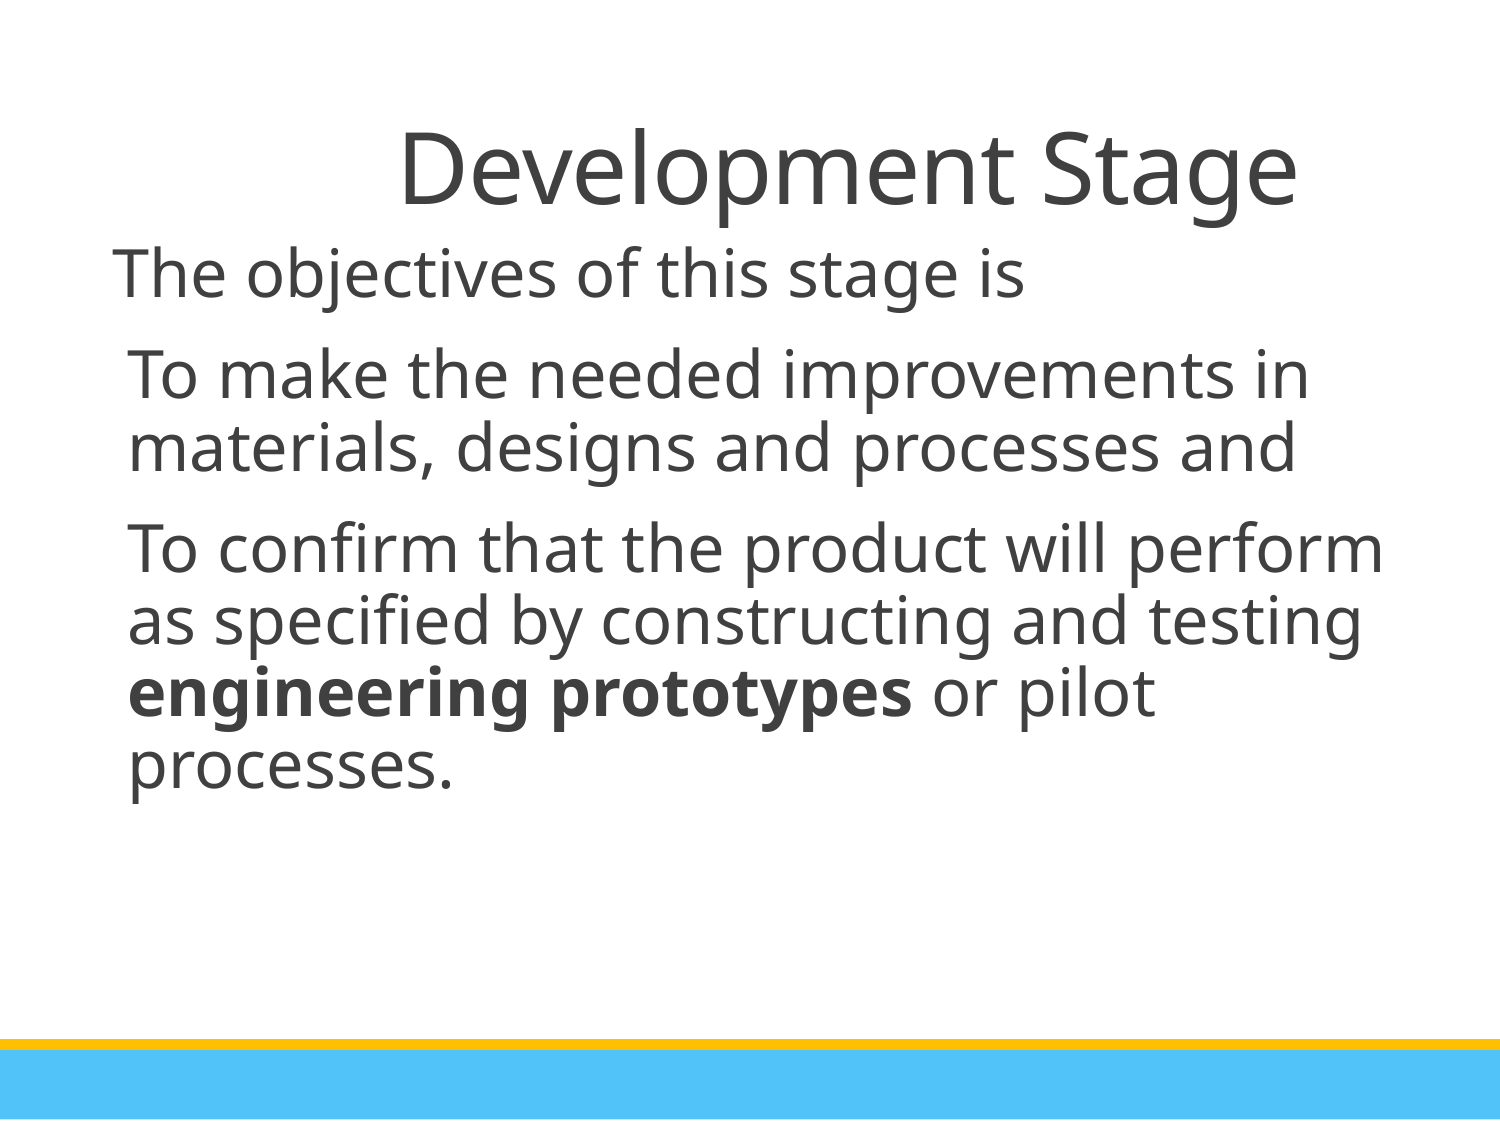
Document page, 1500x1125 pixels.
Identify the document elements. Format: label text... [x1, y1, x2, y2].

title Development Stage [197, 45, 1500, 233]
list The objectives of this stage is To make the needed improvements in materials, designs and processes and To confirm that the product will perform as specified by constructing and testing engineering prototypes or pilot processes. [112, 232, 1412, 1021]
